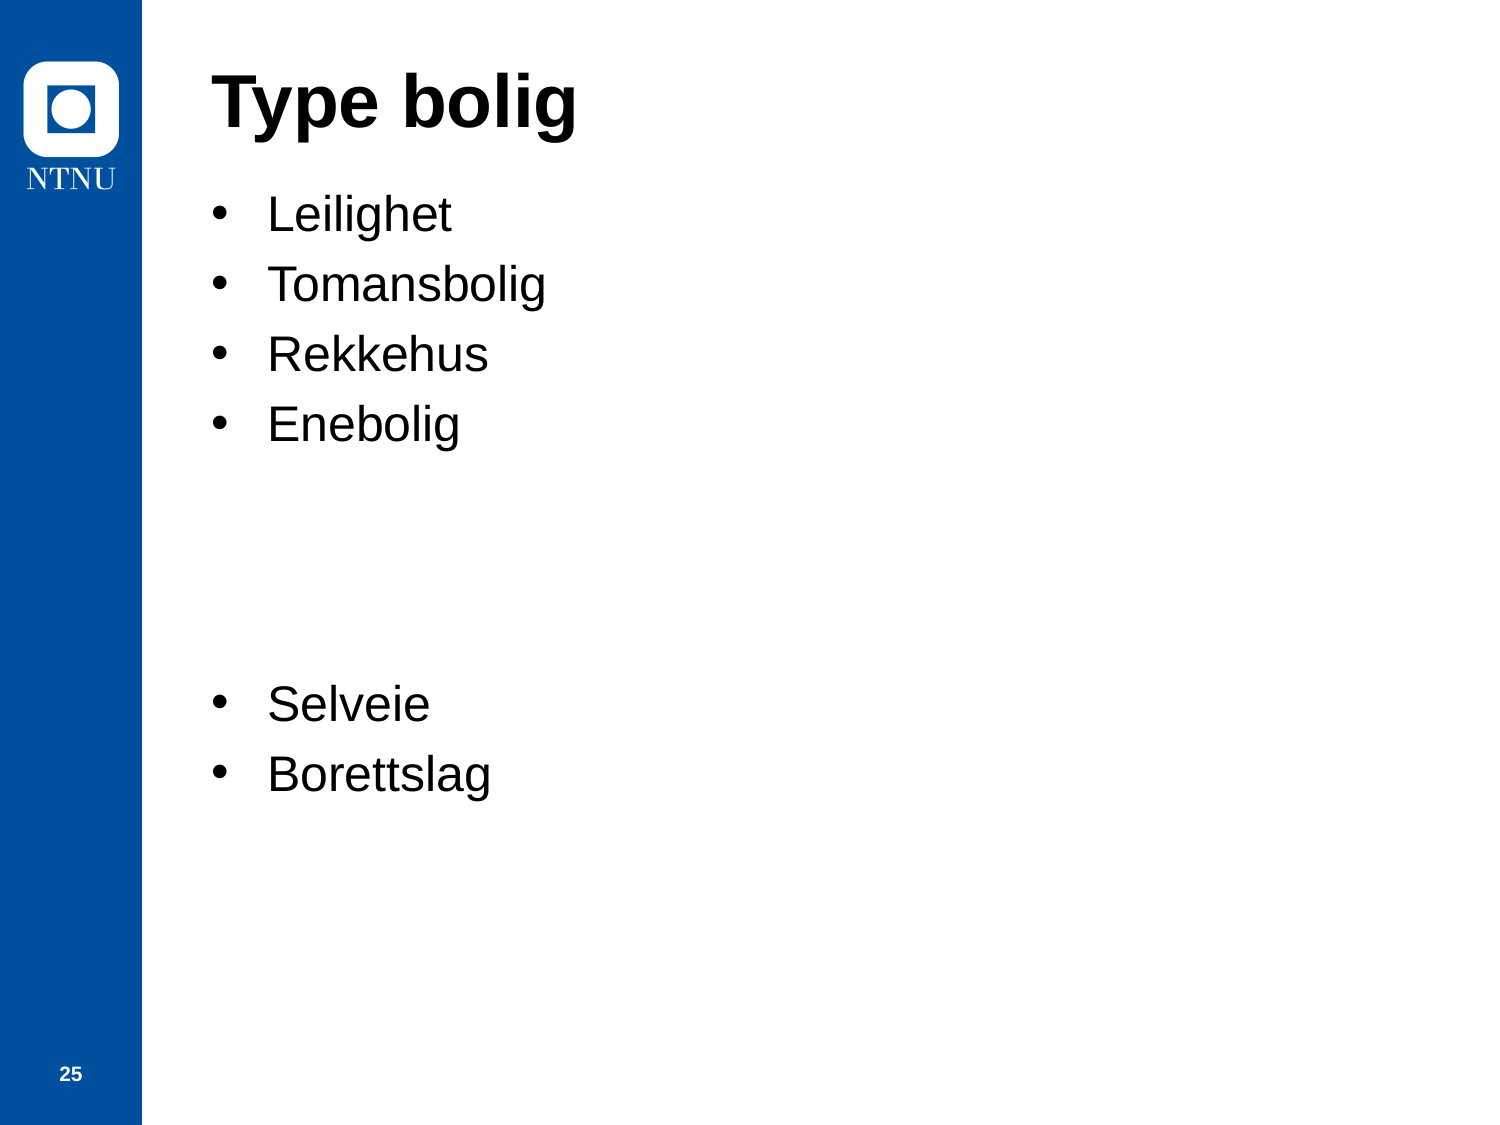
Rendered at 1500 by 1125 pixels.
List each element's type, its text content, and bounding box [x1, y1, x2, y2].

picture [0, 0, 142, 1125]
title Type bolig [195, 45, 1412, 152]
list Leilighet Tomansbolig Rekkehus Enebolig Selveie Borettslag [195, 174, 1412, 1054]
